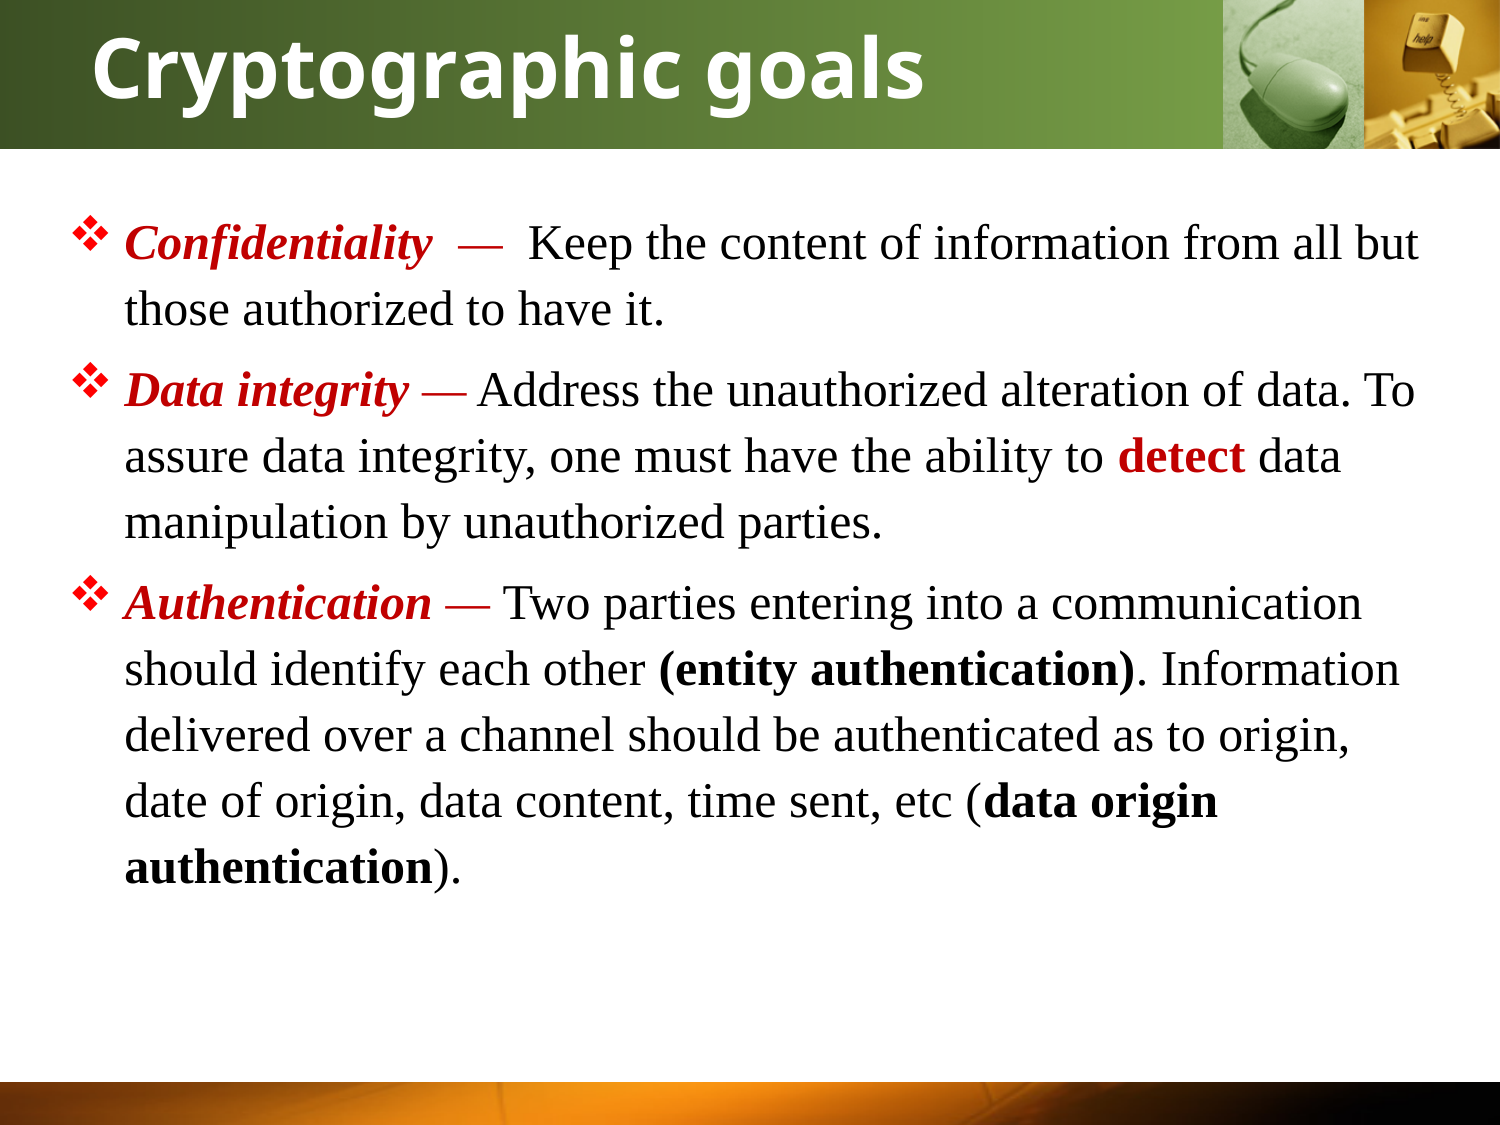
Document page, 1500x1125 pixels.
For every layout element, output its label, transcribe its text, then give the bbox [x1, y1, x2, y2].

list Confidentiality — Keep the content of information from all but those authorized to have it. Data integrity — Address the unauthorized alteration of data. To assure data integrity, one must have the ability to detect data manipulation by unauthorized parties. Authentication — Two parties entering into a communication should identify each other (entity authentication). Information delivered over a channel should be authenticated as to origin, date of origin, data content, time sent, etc (data origin authentication). [52, 196, 1448, 1048]
picture [1223, 0, 1500, 149]
title Cryptographic goals [74, 0, 1426, 136]
picture [0, 1082, 1500, 1125]
